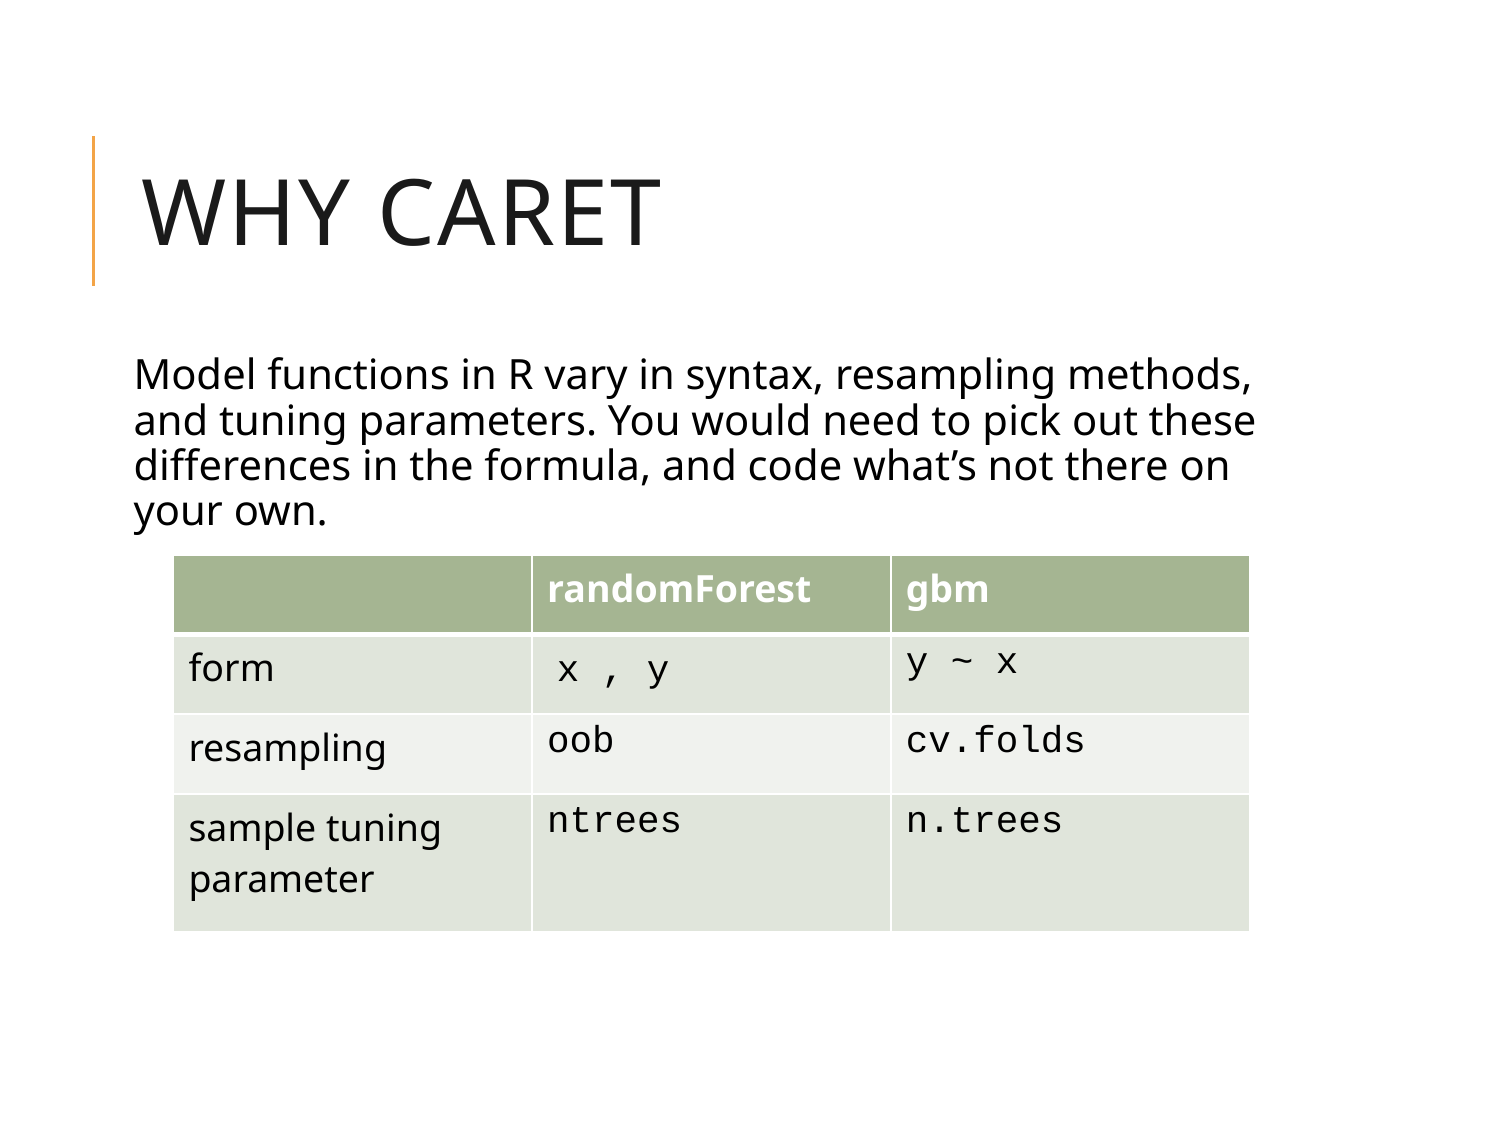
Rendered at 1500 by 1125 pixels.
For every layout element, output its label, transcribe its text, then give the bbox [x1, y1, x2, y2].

table_header gbm [892, 556, 1249, 632]
table_cell sample tuning parameter [174, 795, 531, 931]
table_cell y ~ x [892, 637, 1249, 713]
table_cell form [174, 637, 531, 713]
table_cell resampling [174, 715, 531, 793]
table_header [174, 556, 531, 632]
table_cell cv.folds [892, 715, 1249, 793]
title Why Caret [126, 96, 1322, 342]
table_cell x , y [533, 637, 890, 713]
table_cell oob [533, 715, 890, 793]
table_cell ntrees [533, 795, 890, 931]
table_cell n.trees [892, 795, 1249, 931]
list Model functions in R vary in syntax, resampling methods, and tuning parameters. You would need to pick out these differences in the formula, and code what’s not there on your own. [126, 346, 1322, 1007]
table_header randomForest [533, 556, 890, 632]
